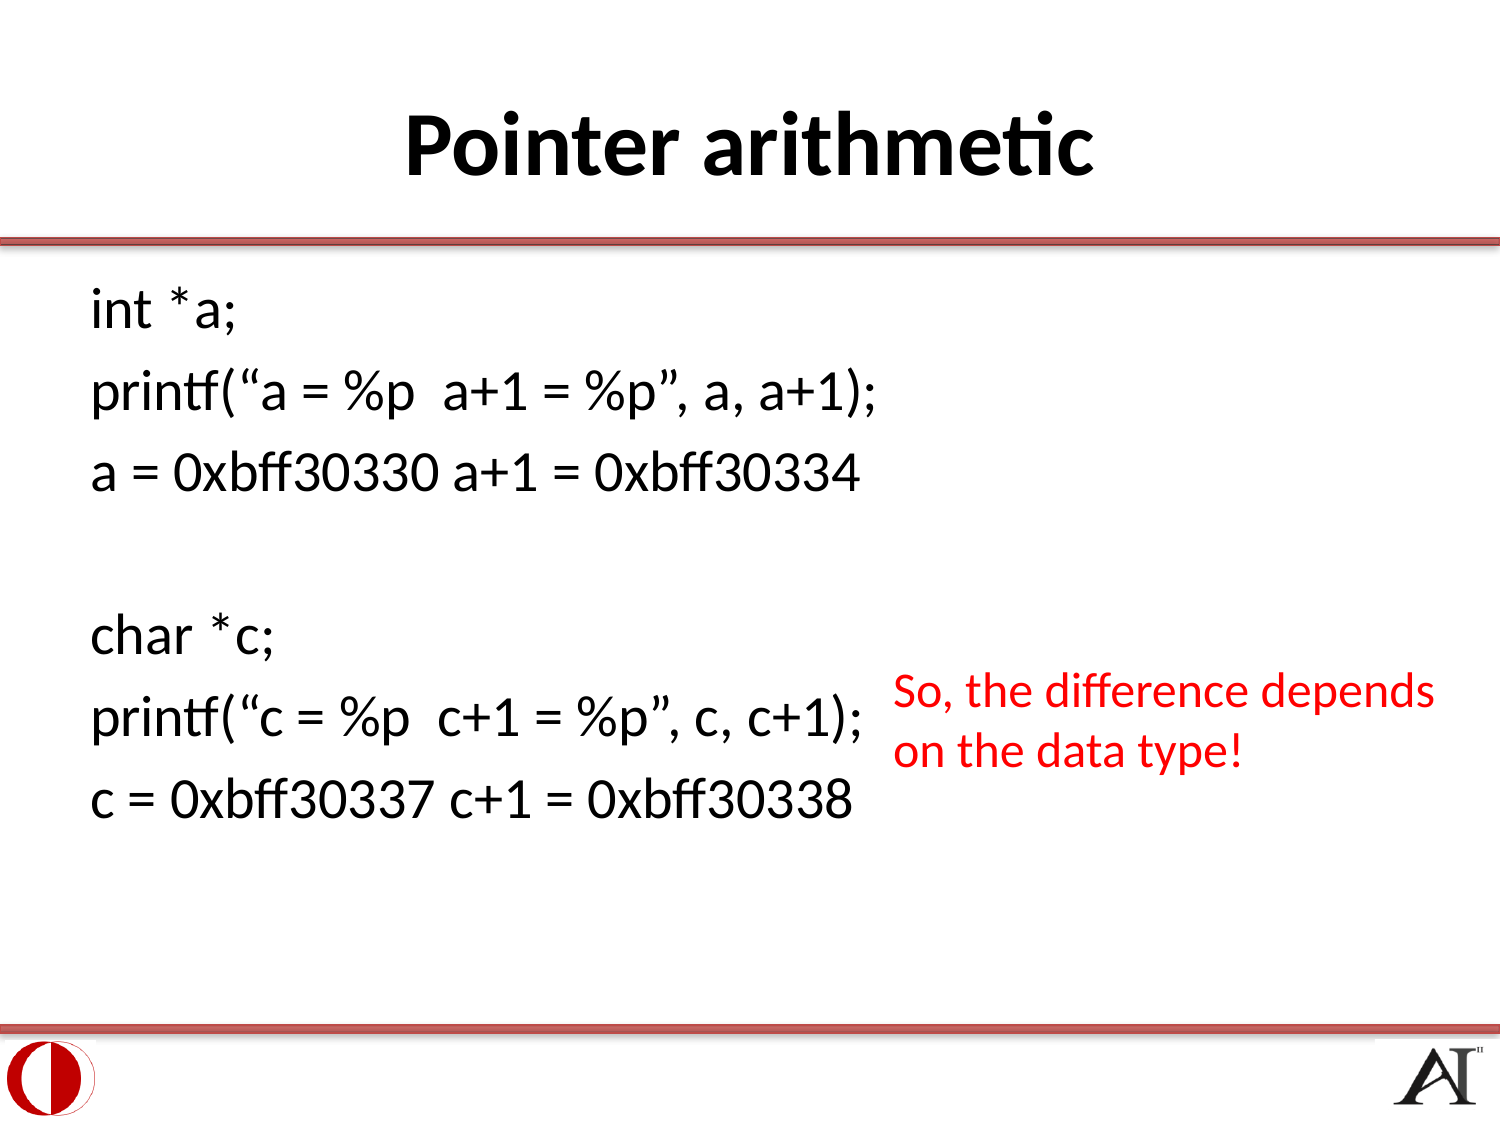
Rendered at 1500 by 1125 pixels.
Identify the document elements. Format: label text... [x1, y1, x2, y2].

slide_number 16 [1074, 1042, 1425, 1103]
text_box So, the difference depends on the data type! [878, 649, 1451, 785]
title Pointer arithmetic [75, 45, 1425, 233]
picture [5, 1040, 96, 1116]
list int *a; printf(“a = %p a+1 = %p”, a, a+1); a = 0xbff30330 a+1 = 0xbff30334 char *c; printf(“c = %p c+1 = %p”, c, c+1); c = 0xbff30337 c+1 = 0xbff30338 [75, 262, 1425, 1005]
picture [1374, 1039, 1500, 1110]
